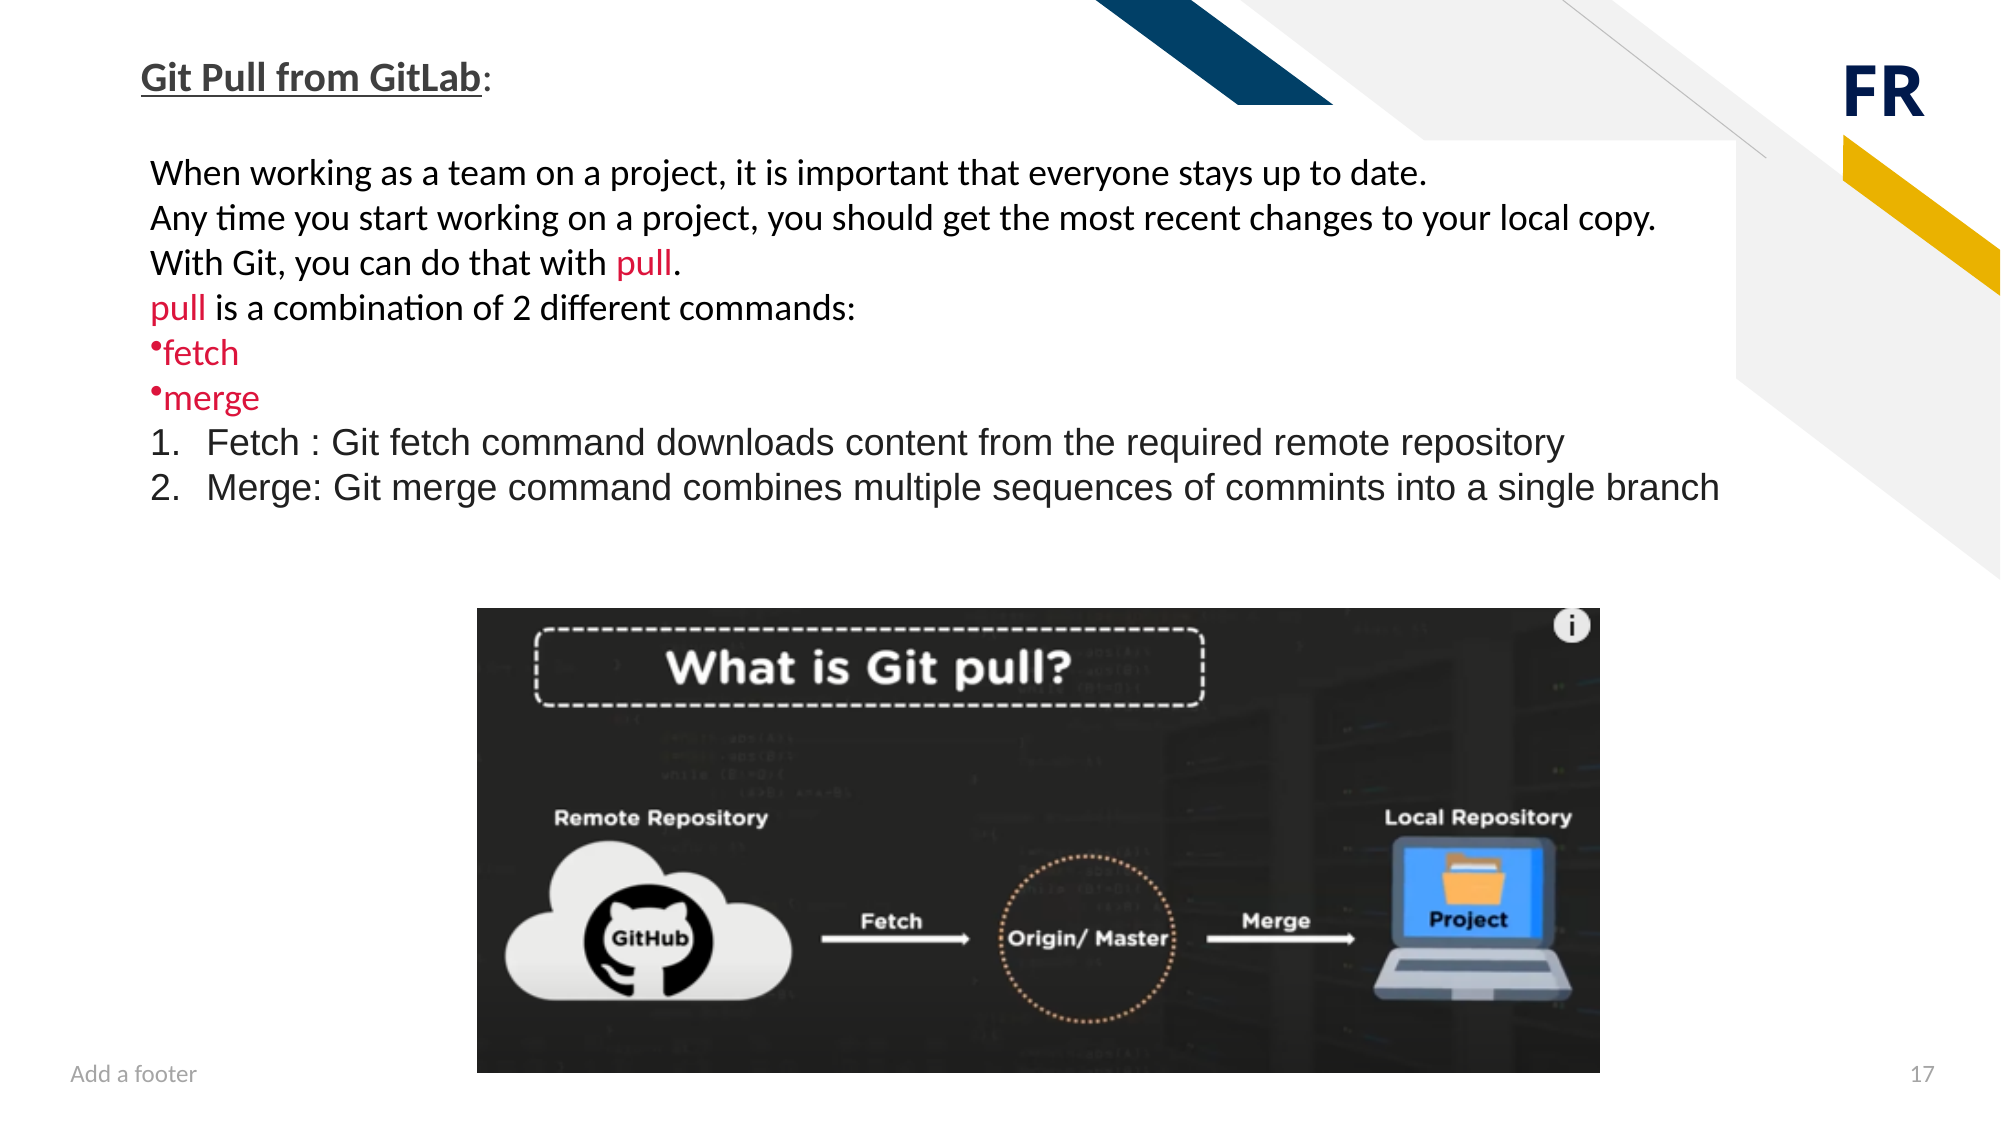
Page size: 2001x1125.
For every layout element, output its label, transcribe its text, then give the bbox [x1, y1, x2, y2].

text_box Git Pull from GitLab: [126, 42, 1600, 203]
picture [477, 608, 1600, 1073]
footer Add a footer [55, 1042, 731, 1103]
slide_number 17 [1828, 1042, 1950, 1103]
text_box When working as a team on a project, it is important that everyone stays up to date. Any time you start working on a project, you should get the most recent changes to your local copy. With Git, you can do that with pull. pull is a combination of 2 different commands: fetch merge Fetch : Git fetch command downloads content from the required remote repository Merge: Git merge command combines multiple sequences of commints into a single branch [134, 140, 1736, 651]
